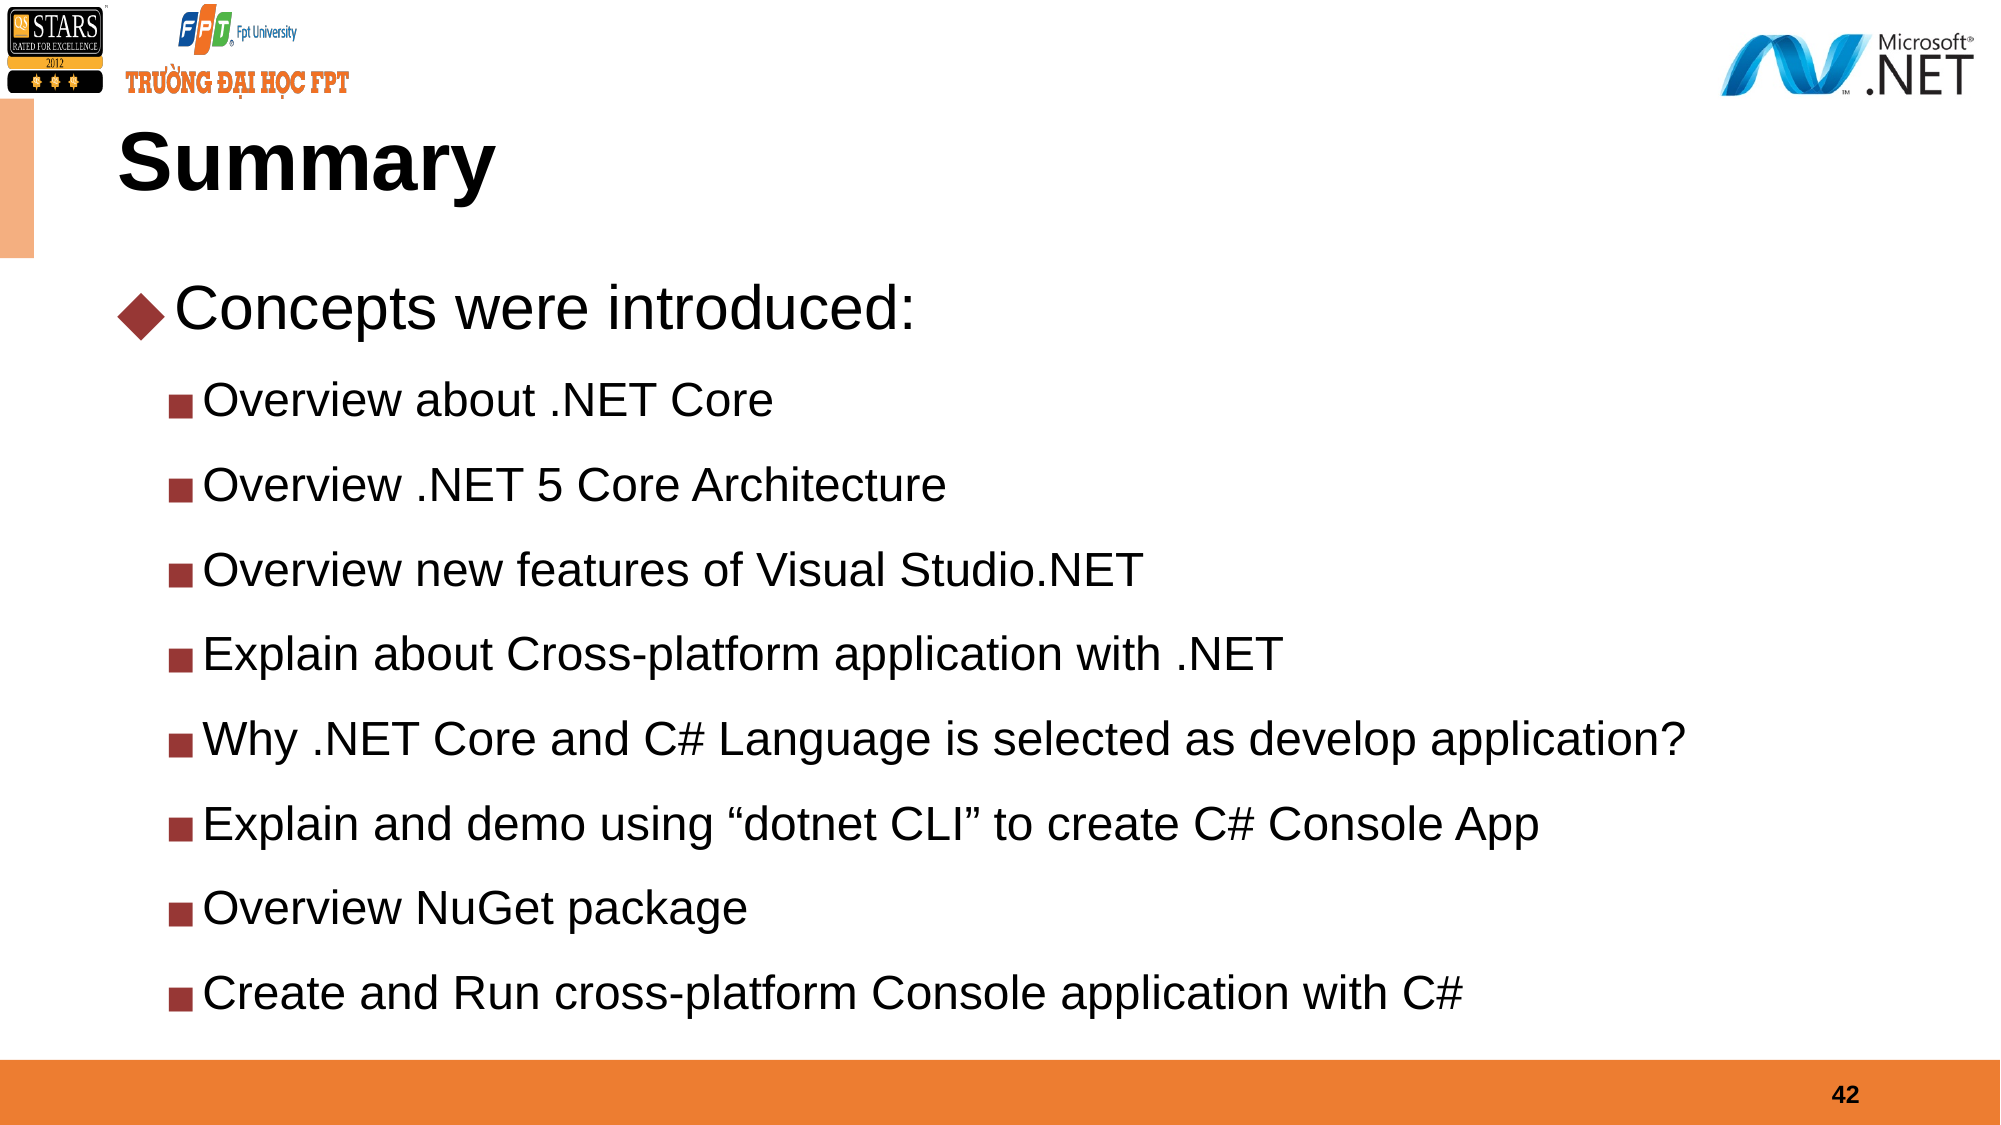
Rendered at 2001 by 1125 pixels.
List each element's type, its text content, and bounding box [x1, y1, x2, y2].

picture [1685, 0, 2001, 129]
list Concepts were introduced: Overview about .NET Core Overview .NET 5 Core Architecture Overview new features of Visual Studio.NET Explain about Cross-platform application with .NET Why .NET Core and C# Language is selected as develop application? Explain and demo using “dotnet CLI” to create C# Console App Overview NuGet package Create and Run cross-platform Console application with C# [102, 244, 1926, 1043]
picture [7, 4, 349, 99]
title Summary [102, 114, 1828, 213]
slide_number 42 [1424, 1063, 1875, 1123]
